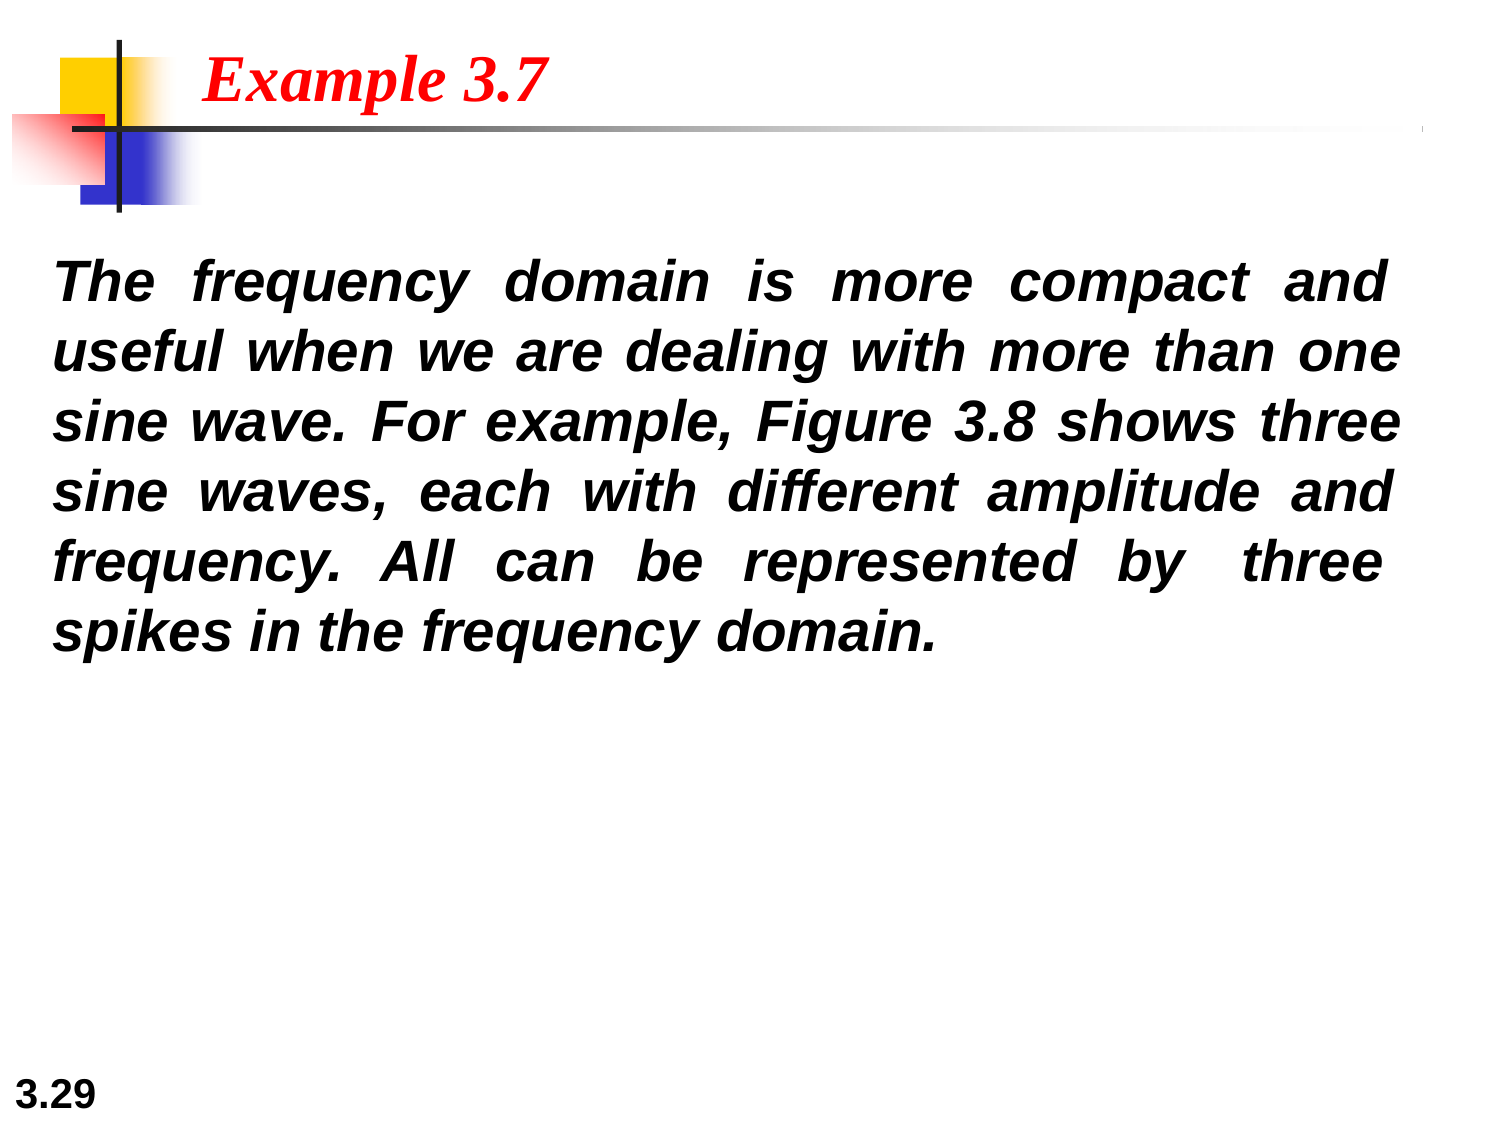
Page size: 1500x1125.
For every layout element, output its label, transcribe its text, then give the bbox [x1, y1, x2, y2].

picture [12, 57, 200, 205]
text_box The frequency domain is more compact and useful when we are dealing with more than one sine wave. For example, Figure 3.8 shows three sine waves, each with different amplitude and frequency. All can be represented by three spikes in the frequency domain. [50, 241, 1425, 664]
slide_number 3.29 [12, 1068, 103, 1125]
title Example 3.7 [200, 33, 549, 224]
picture [549, 126, 1423, 132]
